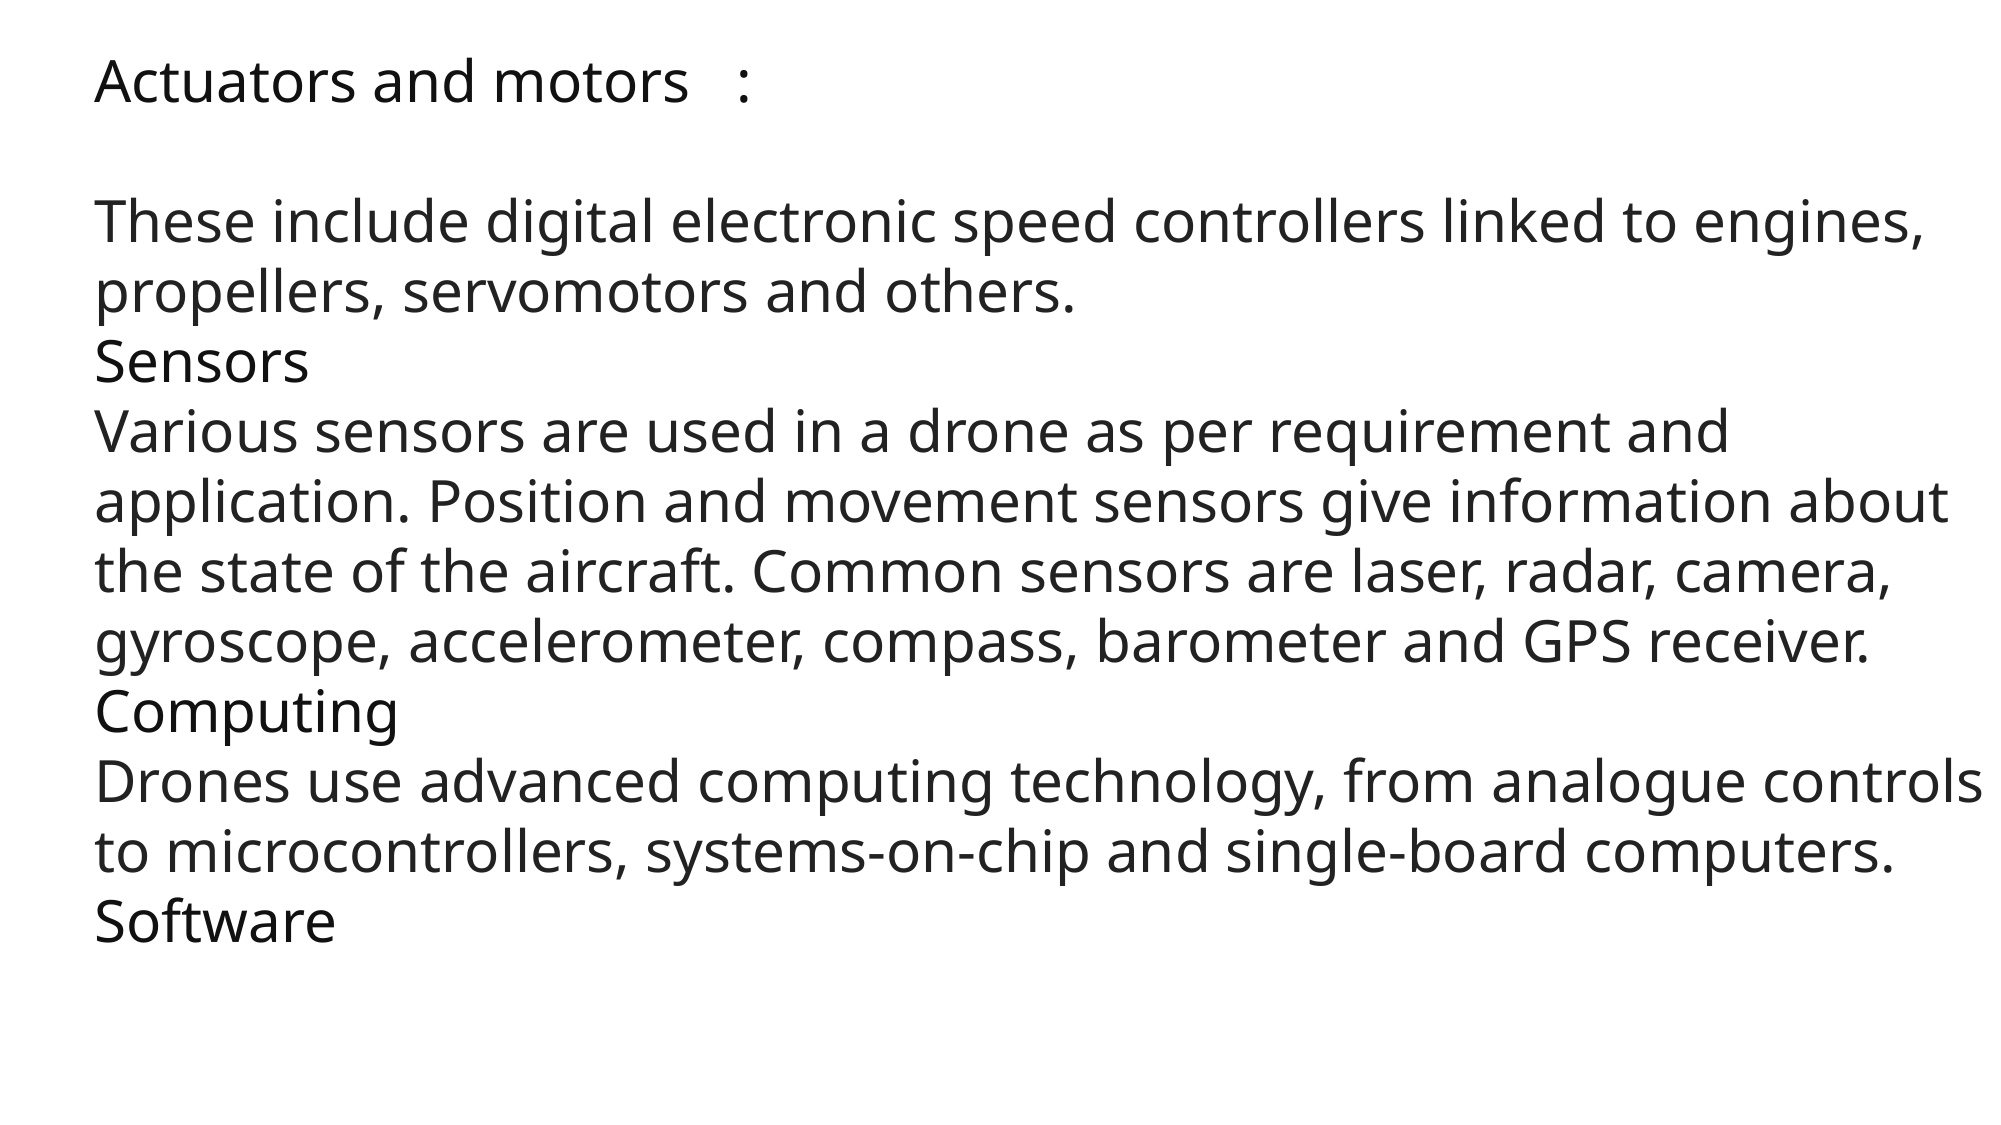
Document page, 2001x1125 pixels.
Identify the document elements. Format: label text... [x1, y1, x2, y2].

text_box Actuators and motors : These include digital electronic speed controllers linked to engines, propellers, servomotors and others. Sensors Various sensors are used in a drone as per requirement and application. Position and movement sensors give information about the state of the aircraft. Common sensors are laser, radar, camera, gyroscope, accelerometer, compass, barometer and GPS receiver. Computing Drones use advanced computing technology, from analogue controls to microcontrollers, systems-on-chip and single-board computers. Software [79, 36, 2000, 962]
